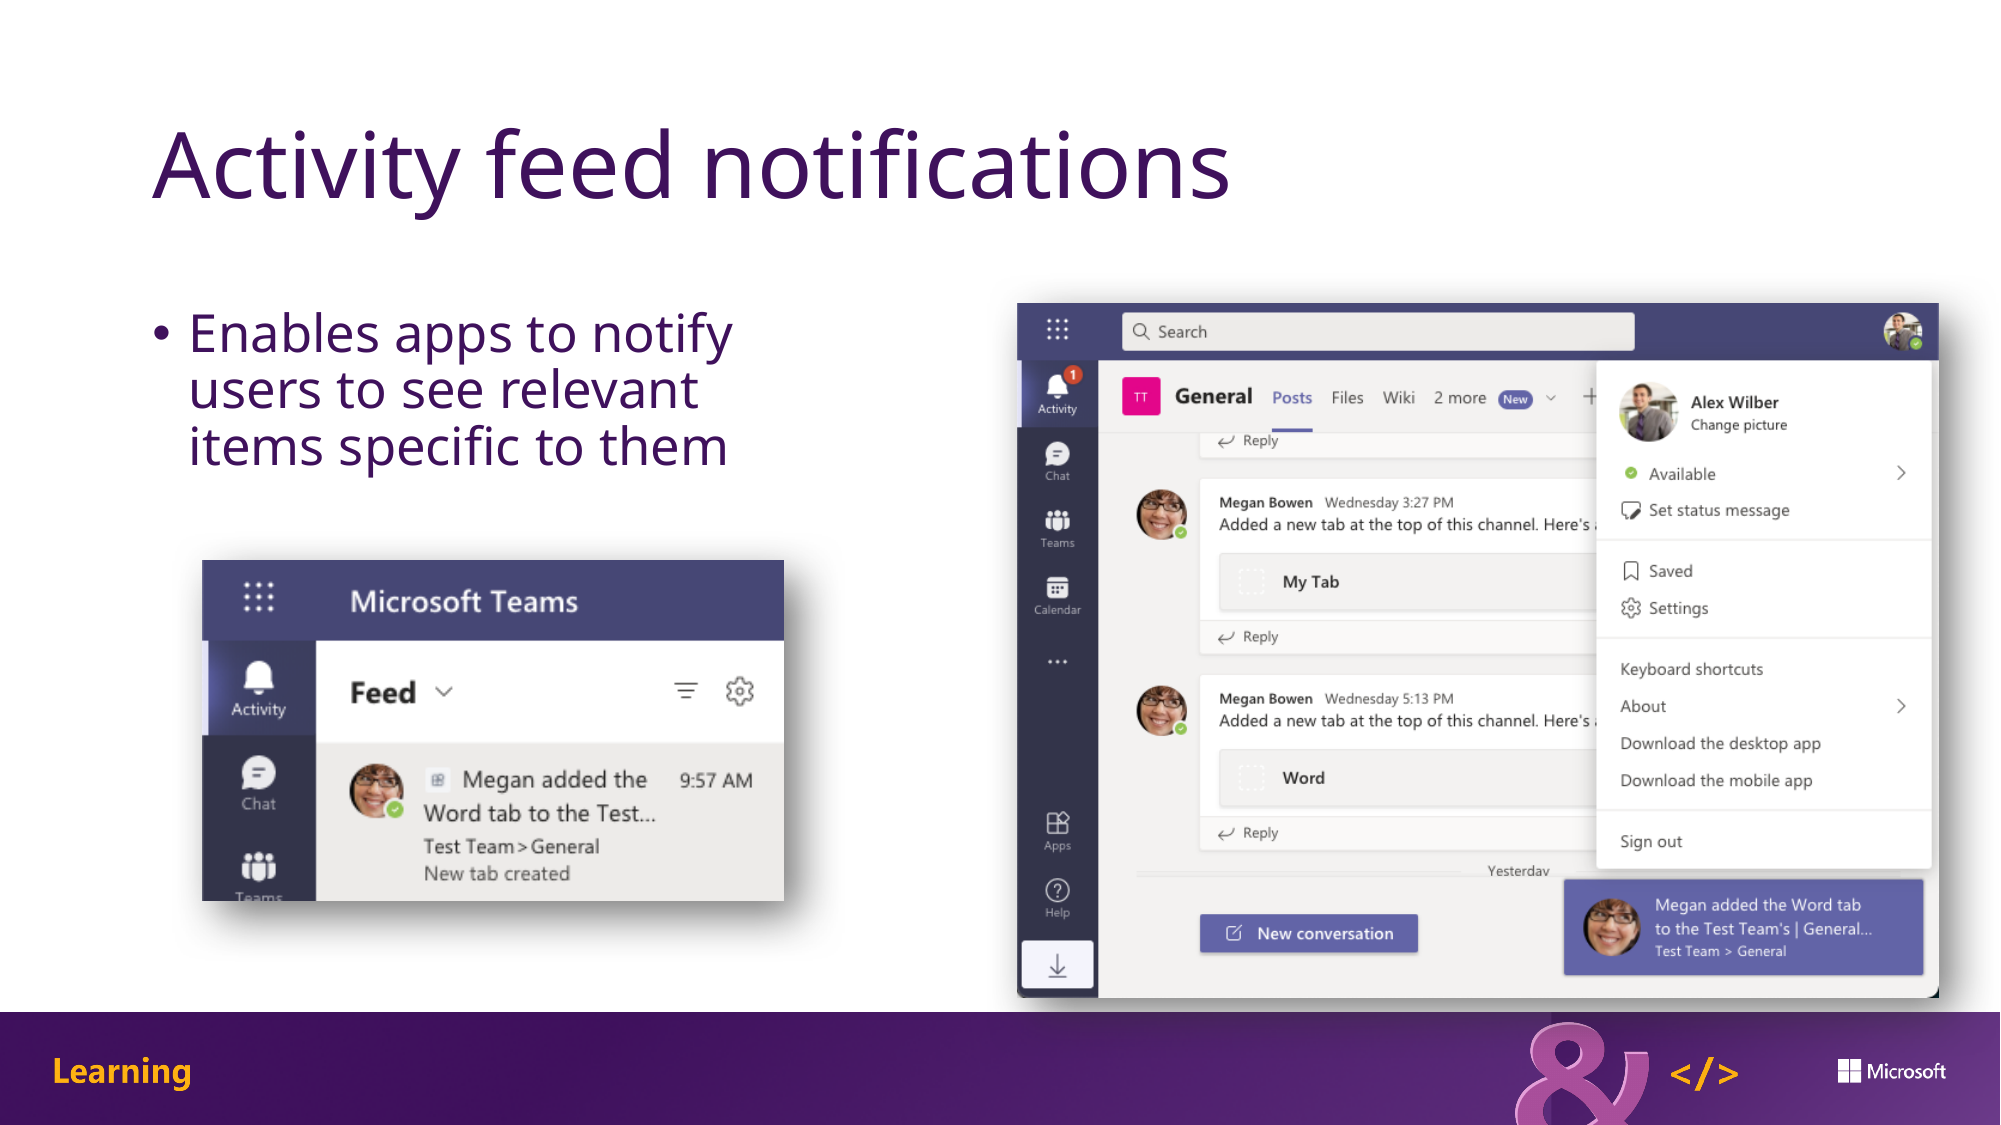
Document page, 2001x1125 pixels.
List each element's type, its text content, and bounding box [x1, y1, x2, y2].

picture [0, 1012, 2000, 1125]
picture [201, 560, 784, 901]
title Activity feed notifications [137, 59, 1863, 278]
list Enables apps to notify users to see relevant items specific to them [137, 299, 849, 485]
picture [1017, 303, 1939, 998]
